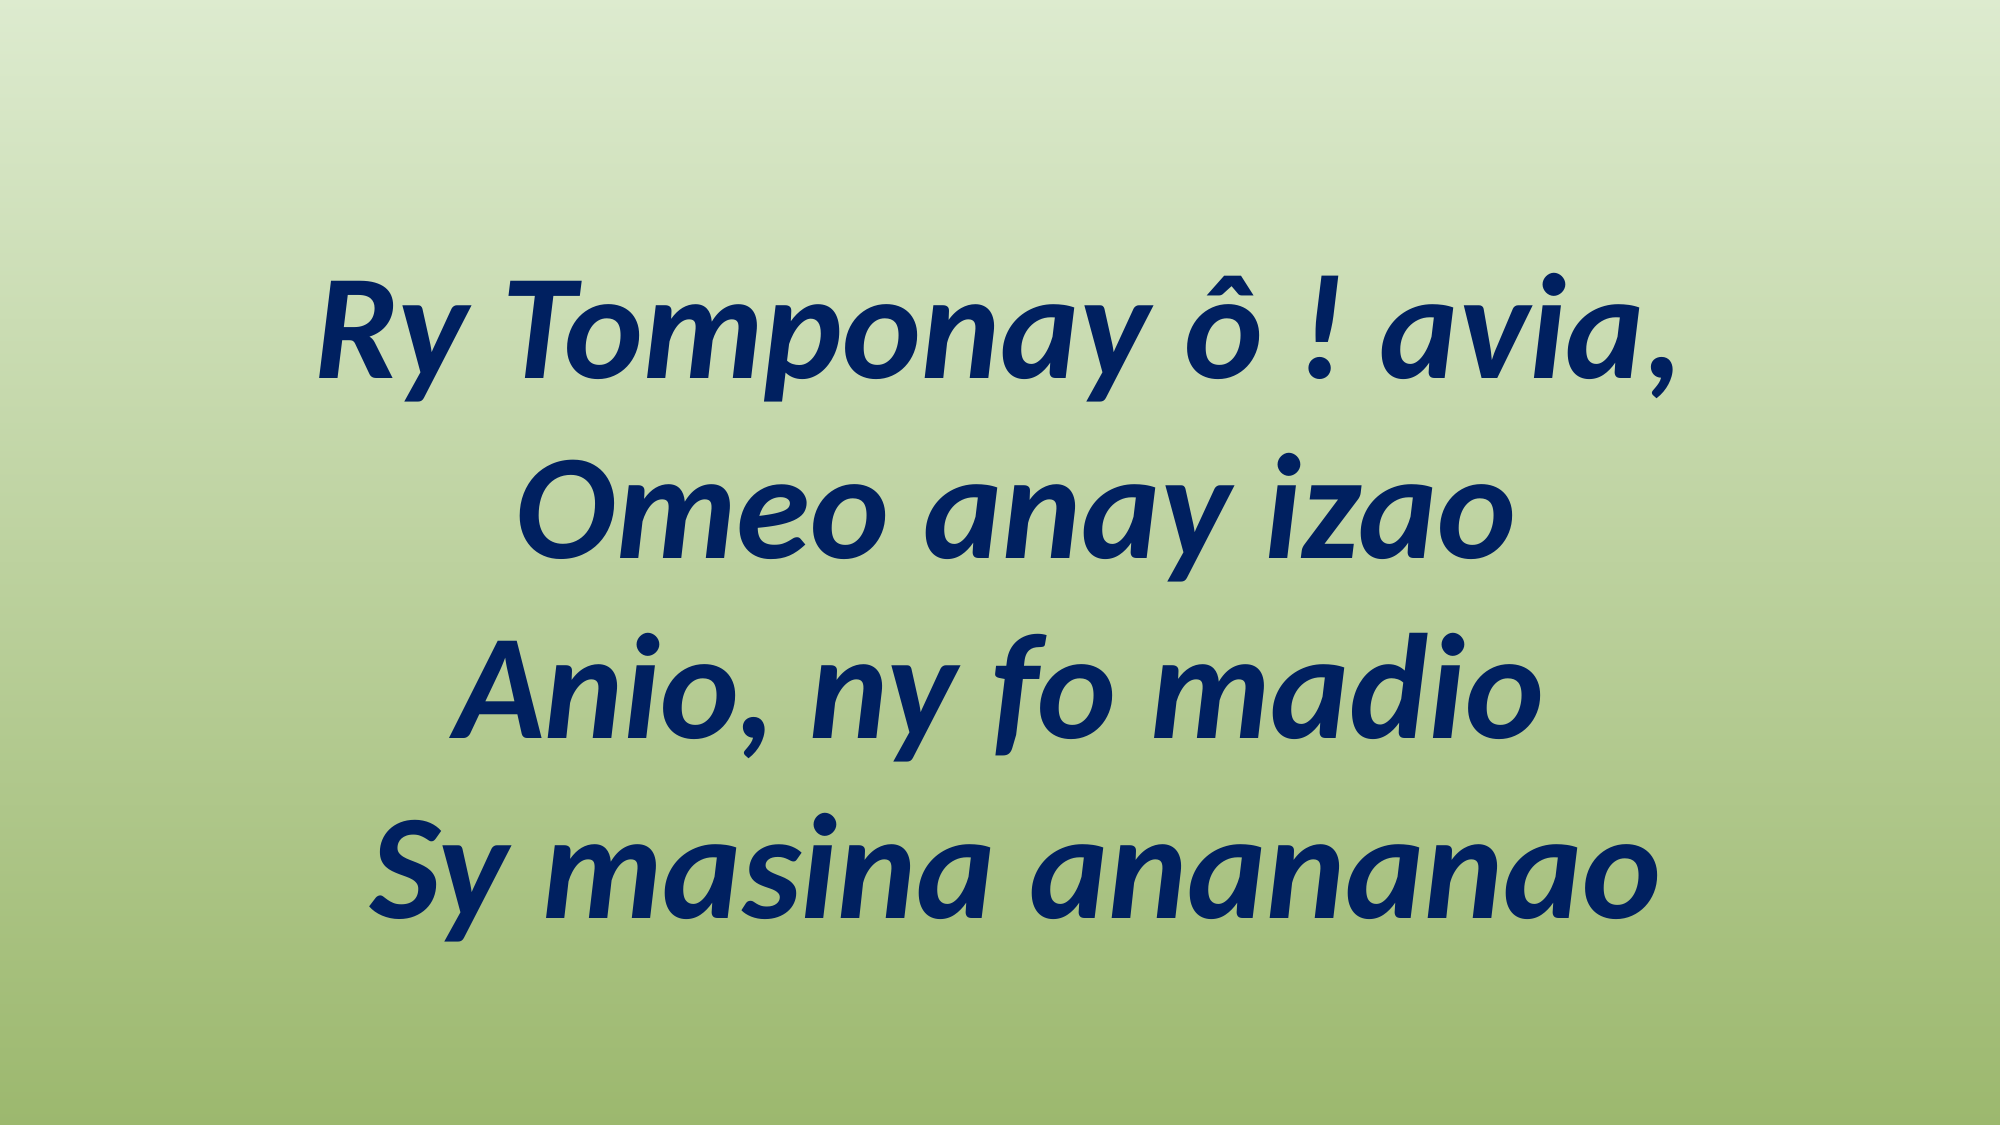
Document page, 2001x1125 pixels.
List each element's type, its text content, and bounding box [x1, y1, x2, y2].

title Ry Tomponay ô ! avia, Omeo anay izao Anio, ny fo madio Sy masina anananao [0, 113, 2000, 1063]
